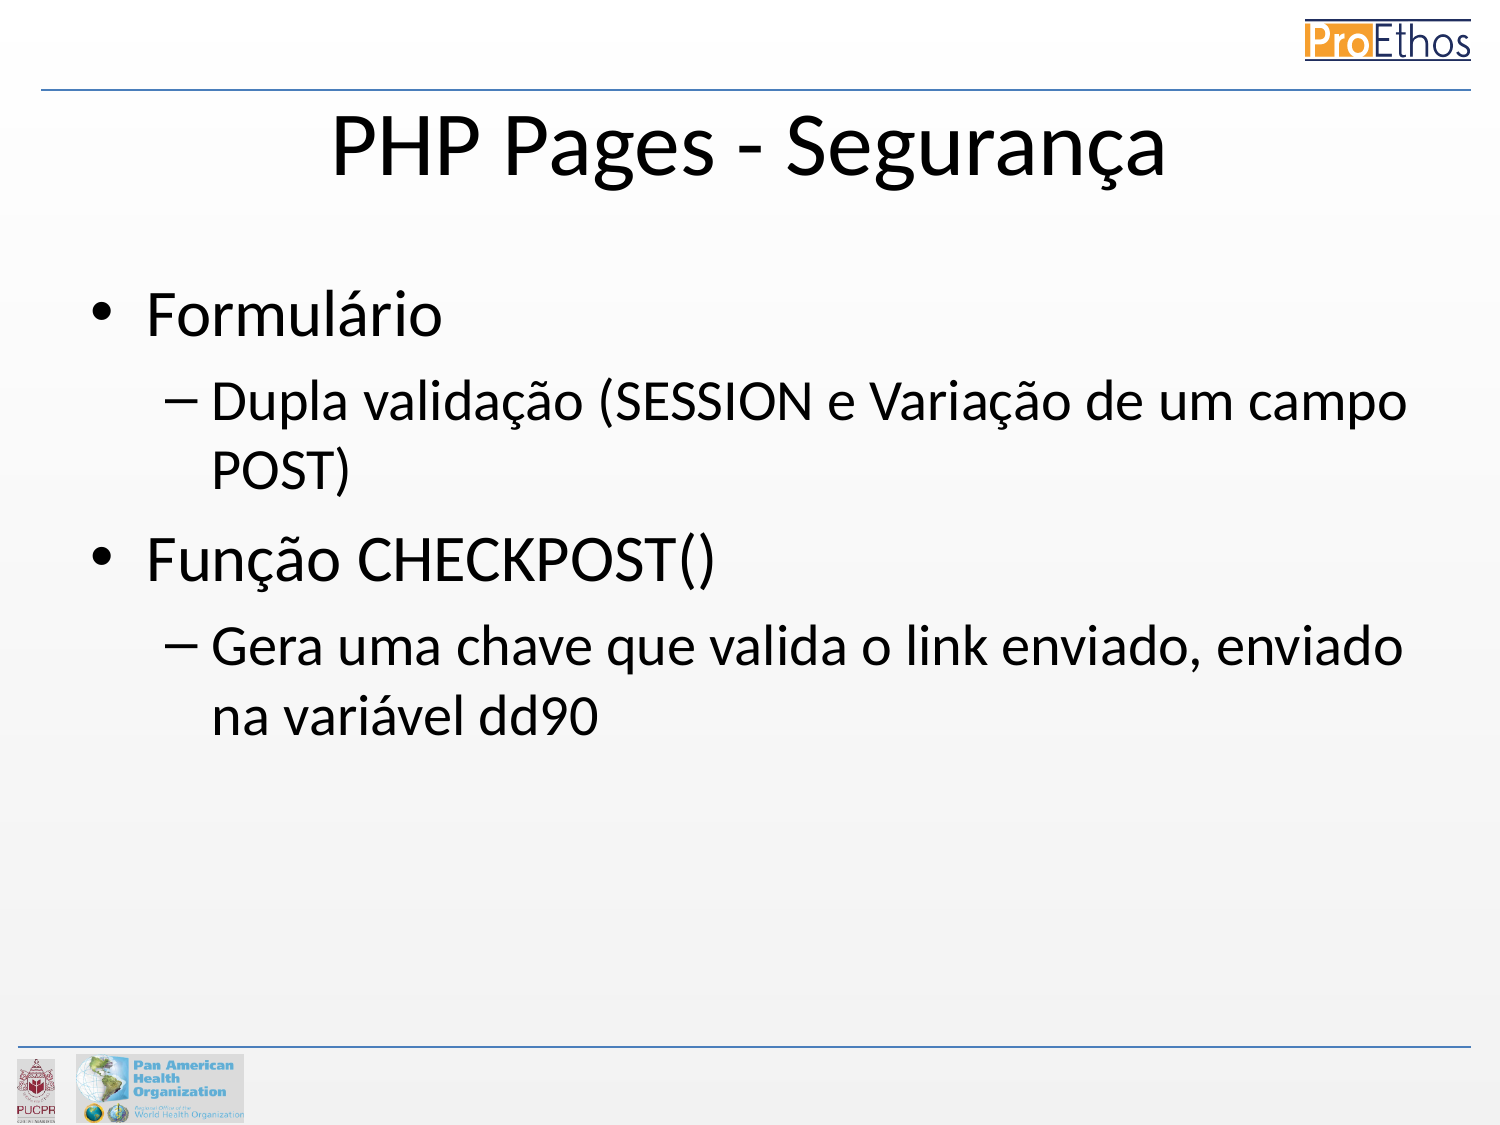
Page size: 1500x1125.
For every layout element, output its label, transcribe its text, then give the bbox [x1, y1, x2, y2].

list Formulário Dupla validação (SESSION e Variação de um campo POST) Função CHECKPOST() Gera uma chave que valida o link enviado, enviado na variável dd90 [75, 262, 1425, 1005]
picture [76, 1054, 244, 1123]
picture [17, 1059, 55, 1123]
picture [1305, 19, 1471, 61]
title PHP Pages - Segurança [75, 45, 1425, 233]
